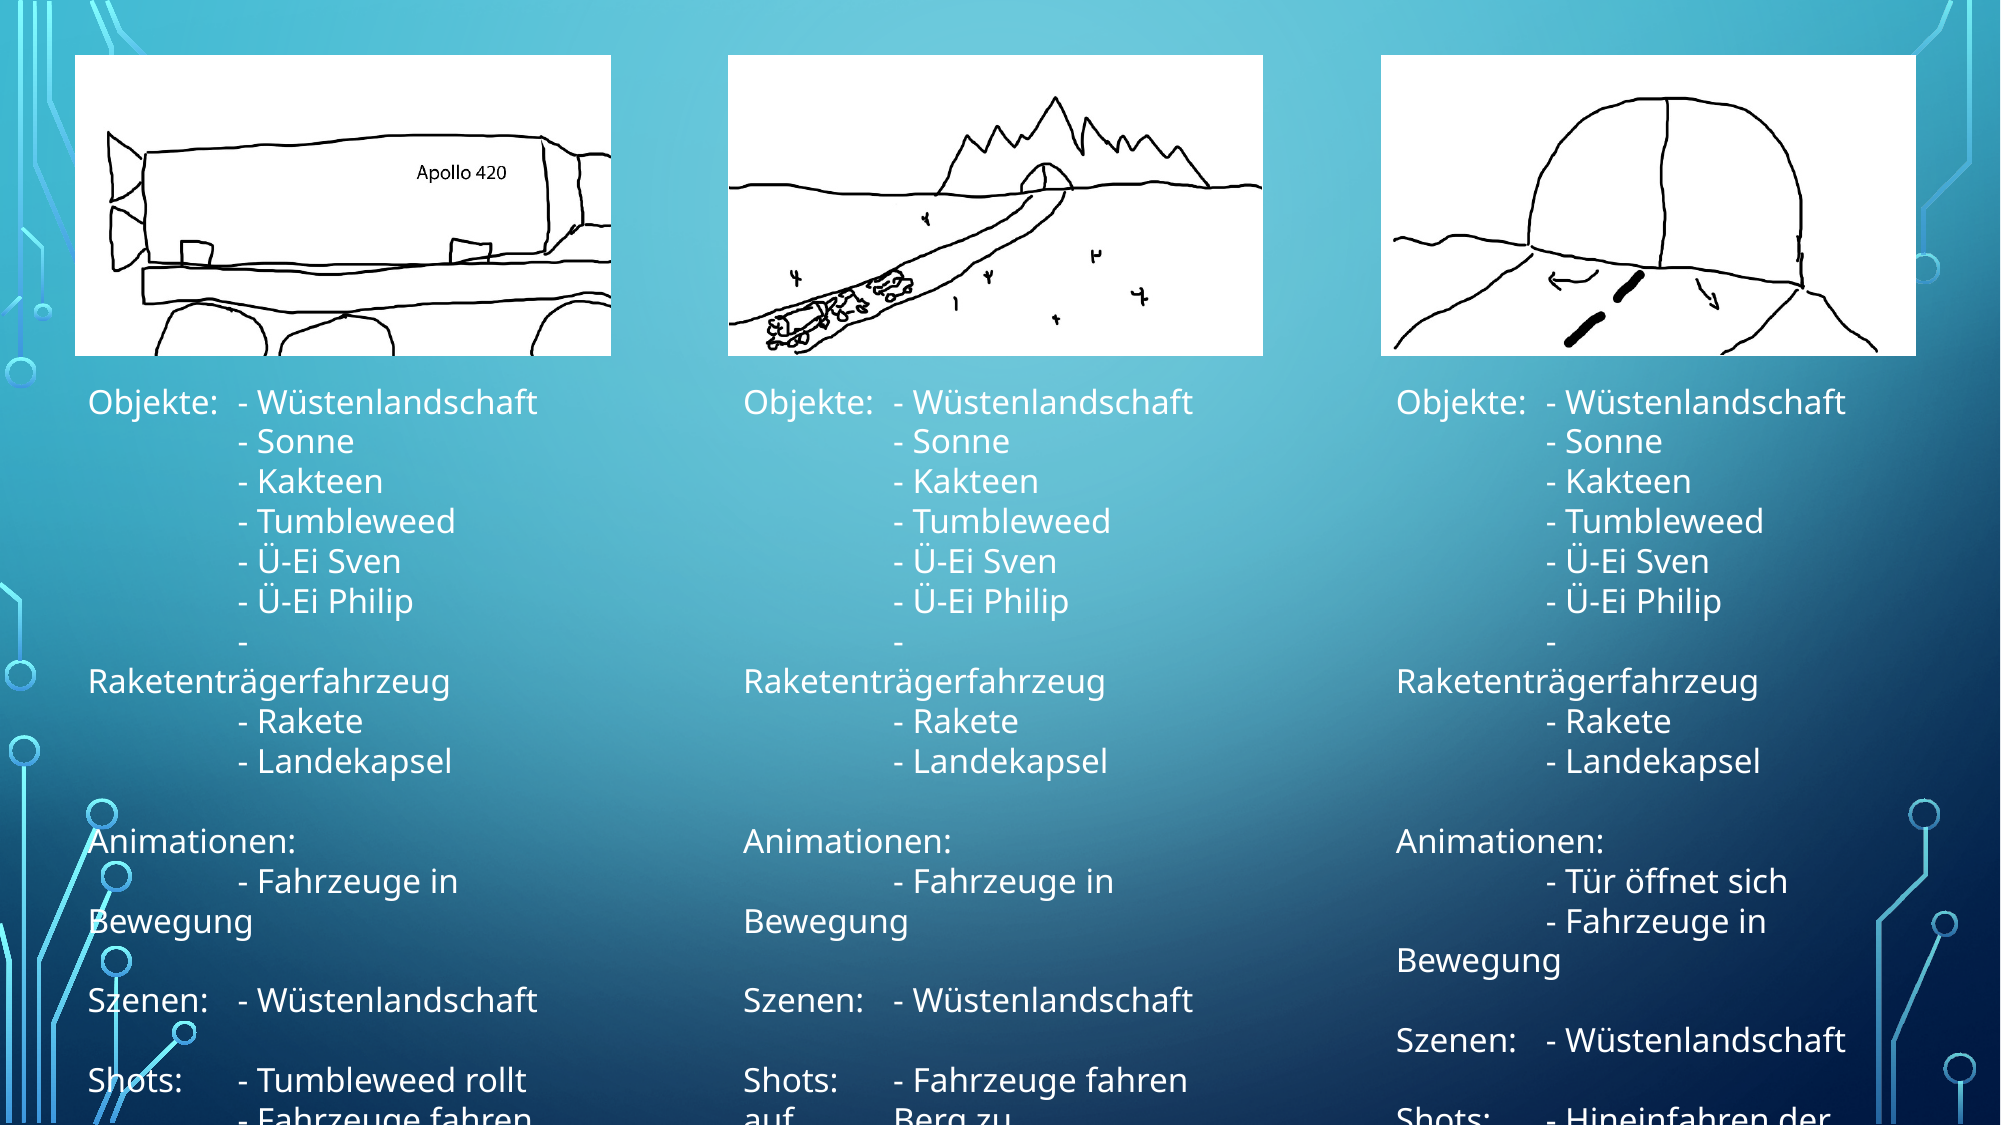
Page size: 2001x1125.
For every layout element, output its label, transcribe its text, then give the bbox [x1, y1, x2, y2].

picture [1380, 54, 1916, 356]
text_box Objekte: - Wüstenlandschaft - Sonne - Kakteen - Tumbleweed - Ü-Ei Sven - Ü-Ei Philip - Raketenträgerfahrzeug - Rakete - Landekapsel Animationen: - Tür öffnet sich - Fahrzeuge in Bewegung Szenen: - Wüstenlandschaft Shots: - Hineinfahren der Fahrzeuge [1381, 373, 1916, 1125]
picture [728, 54, 1263, 356]
text_box Objekte: - Wüstenlandschaft - Sonne - Kakteen - Tumbleweed - Ü-Ei Sven - Ü-Ei Philip - Raketenträgerfahrzeug - Rakete - Landekapsel Animationen: - Fahrzeuge in Bewegung Szenen: - Wüstenlandschaft Shots: - Fahrzeuge fahren auf Berg zu [728, 373, 1263, 1125]
picture [75, 54, 611, 356]
text_box Objekte: - Wüstenlandschaft - Sonne - Kakteen - Tumbleweed - Ü-Ei Sven - Ü-Ei Philip -Raketenträgerfahrzeug - Rakete - Landekapsel Animationen: - Fahrzeuge in Bewegung Szenen: - Wüstenlandschaft Shots: - Tumbleweed rollt - Fahrzeuge fahren vorbei [72, 373, 611, 1125]
